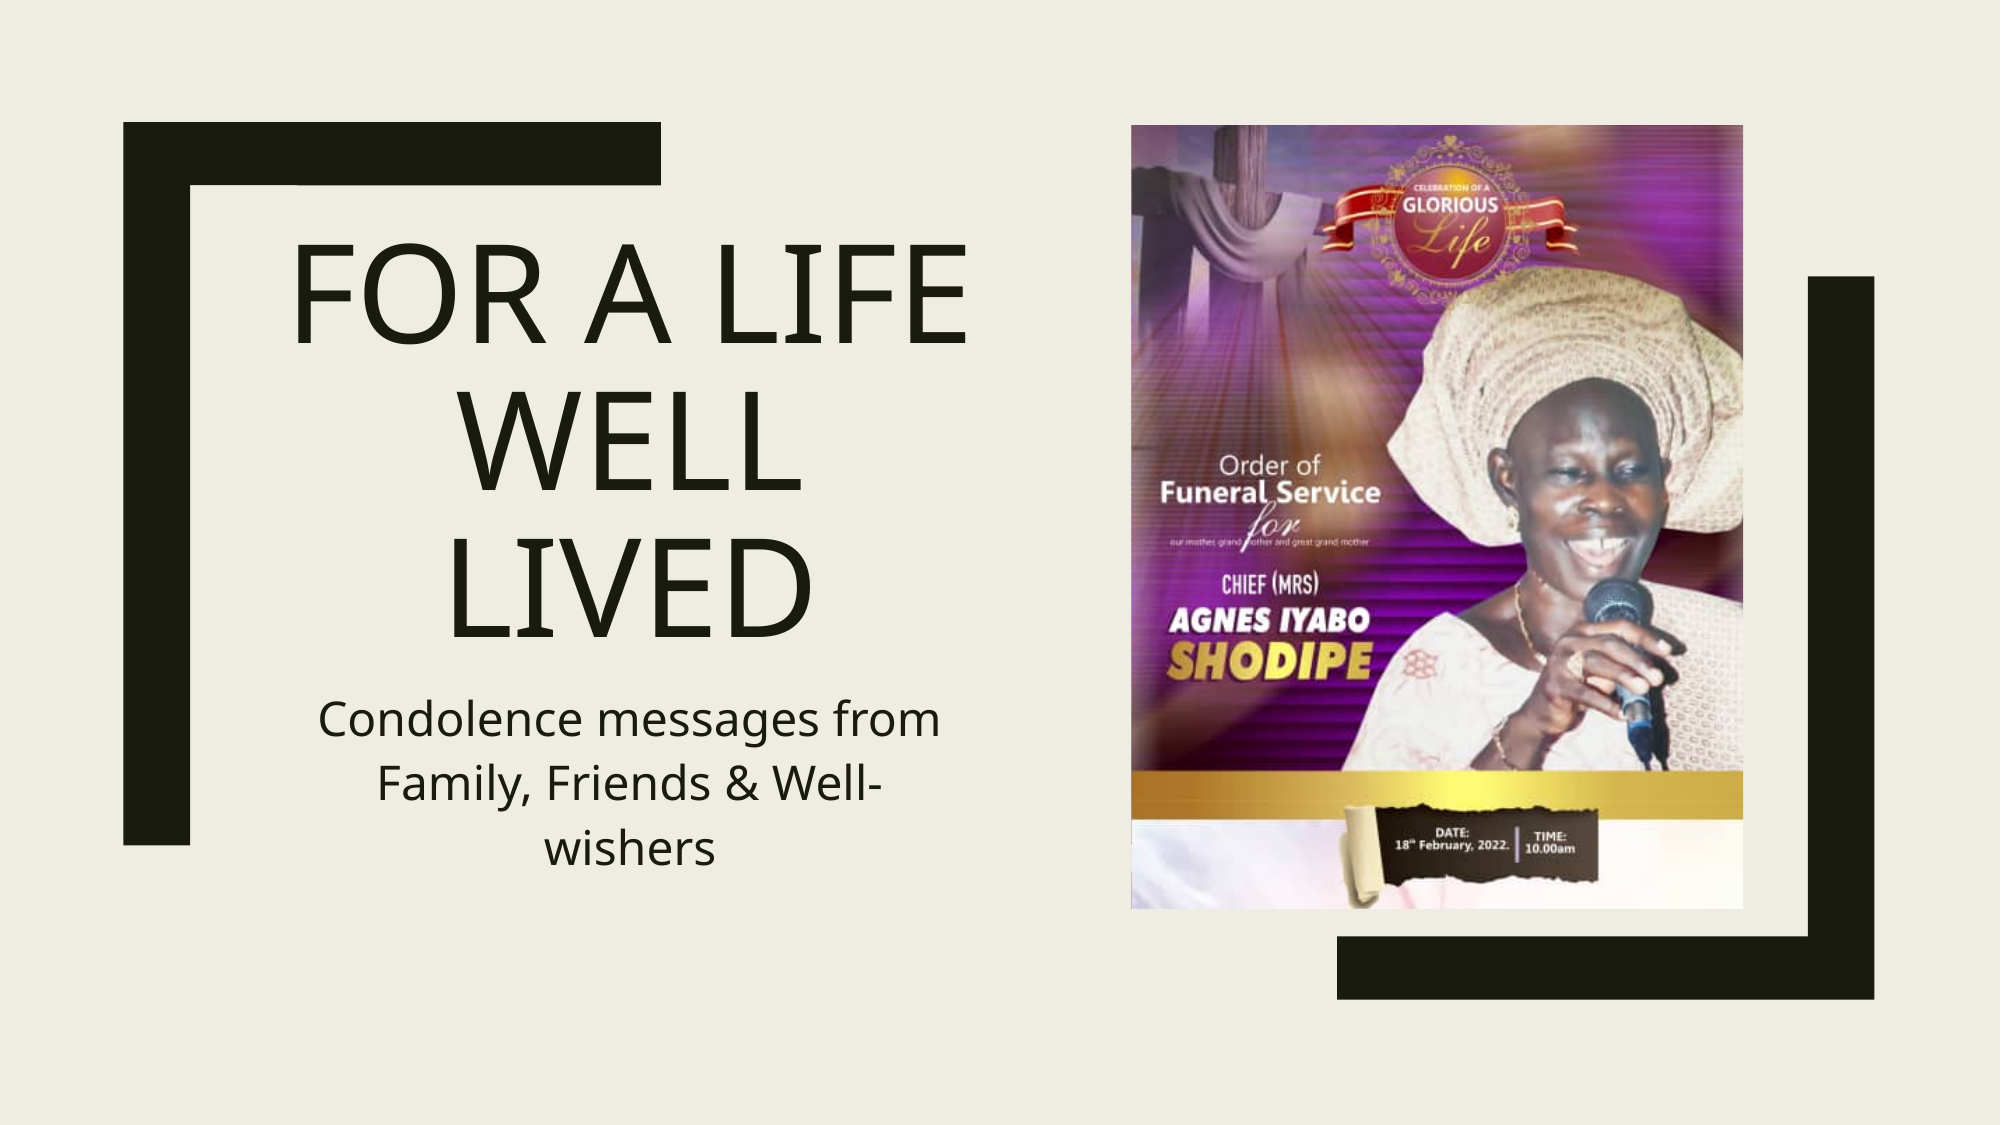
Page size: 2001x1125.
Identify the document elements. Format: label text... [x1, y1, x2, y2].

subtitle Condolence messages from Family, Friends & Well-wishers [278, 673, 982, 909]
picture [1131, 125, 1744, 909]
title FOR A LIFE WELL LIVED [237, 329, 1023, 674]
